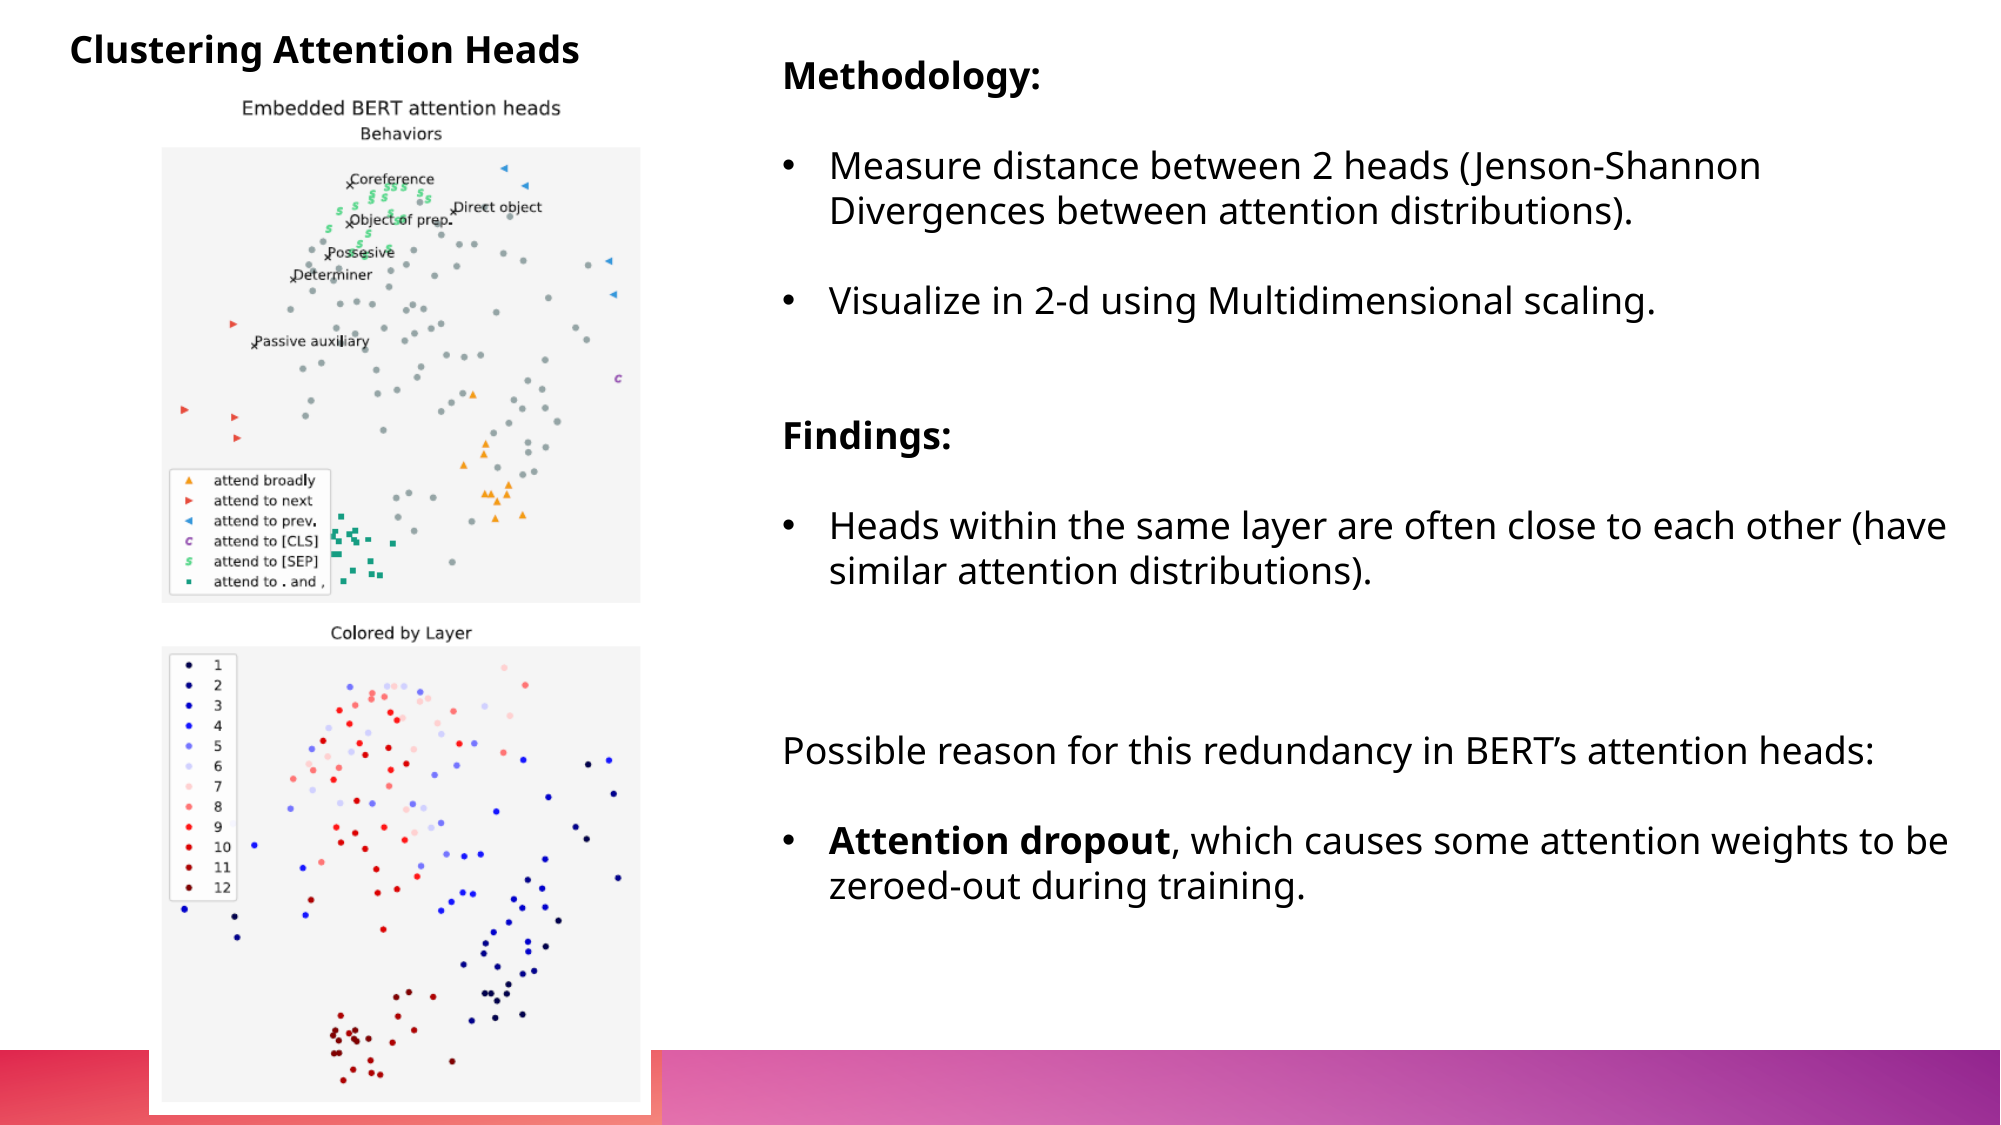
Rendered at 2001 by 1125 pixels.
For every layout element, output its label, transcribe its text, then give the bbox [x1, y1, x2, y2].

text_box Methodology: Measure distance between 2 heads (Jenson-Shannon Divergences between attention distributions). Visualize in 2-d using Multidimensional scaling. Findings: Heads within the same layer are often close to each other (have similar attention distributions). Possible reason for this redundancy in BERT’s attention heads: Attention dropout, which causes some attention weights to be zeroed-out during training. [767, 44, 1975, 914]
text_box Clustering Attention Heads [54, 18, 1946, 79]
picture [149, 91, 651, 1115]
